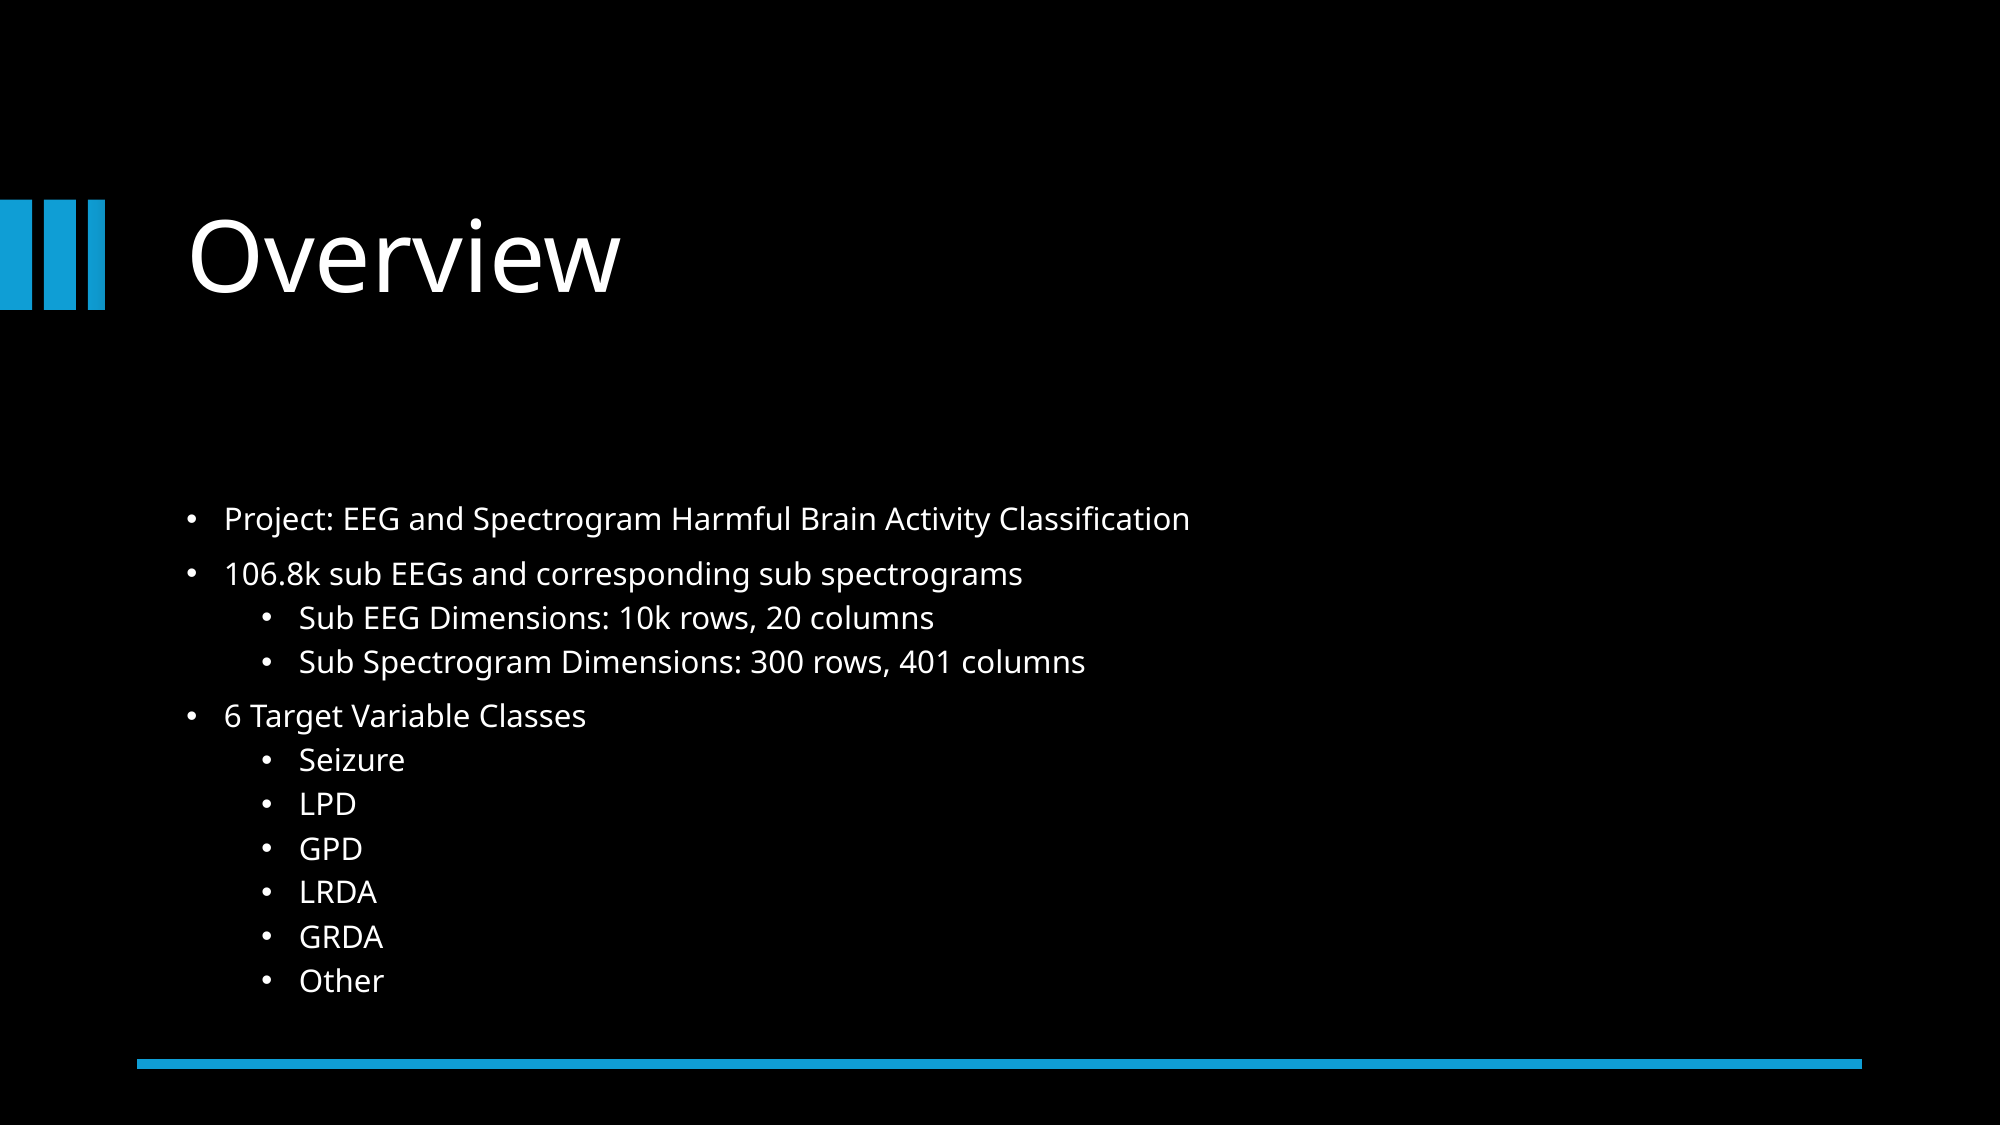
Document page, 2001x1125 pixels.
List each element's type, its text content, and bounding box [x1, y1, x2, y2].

text_box [103, 99, 1896, 413]
text_box [0, 0, 2000, 1125]
list Project: EEG and Spectrogram Harmful Brain Activity Classification 106.8k sub EEGs and corresponding sub spectrograms Sub EEG Dimensions: 10k rows, 20 columns Sub Spectrogram Dimensions: 300 rows, 401 columns 6 Target Variable Classes Seizure LPD GPD LRDA GRDA Other [171, 495, 1803, 1008]
title Overview [171, 132, 1803, 388]
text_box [0, 199, 121, 311]
